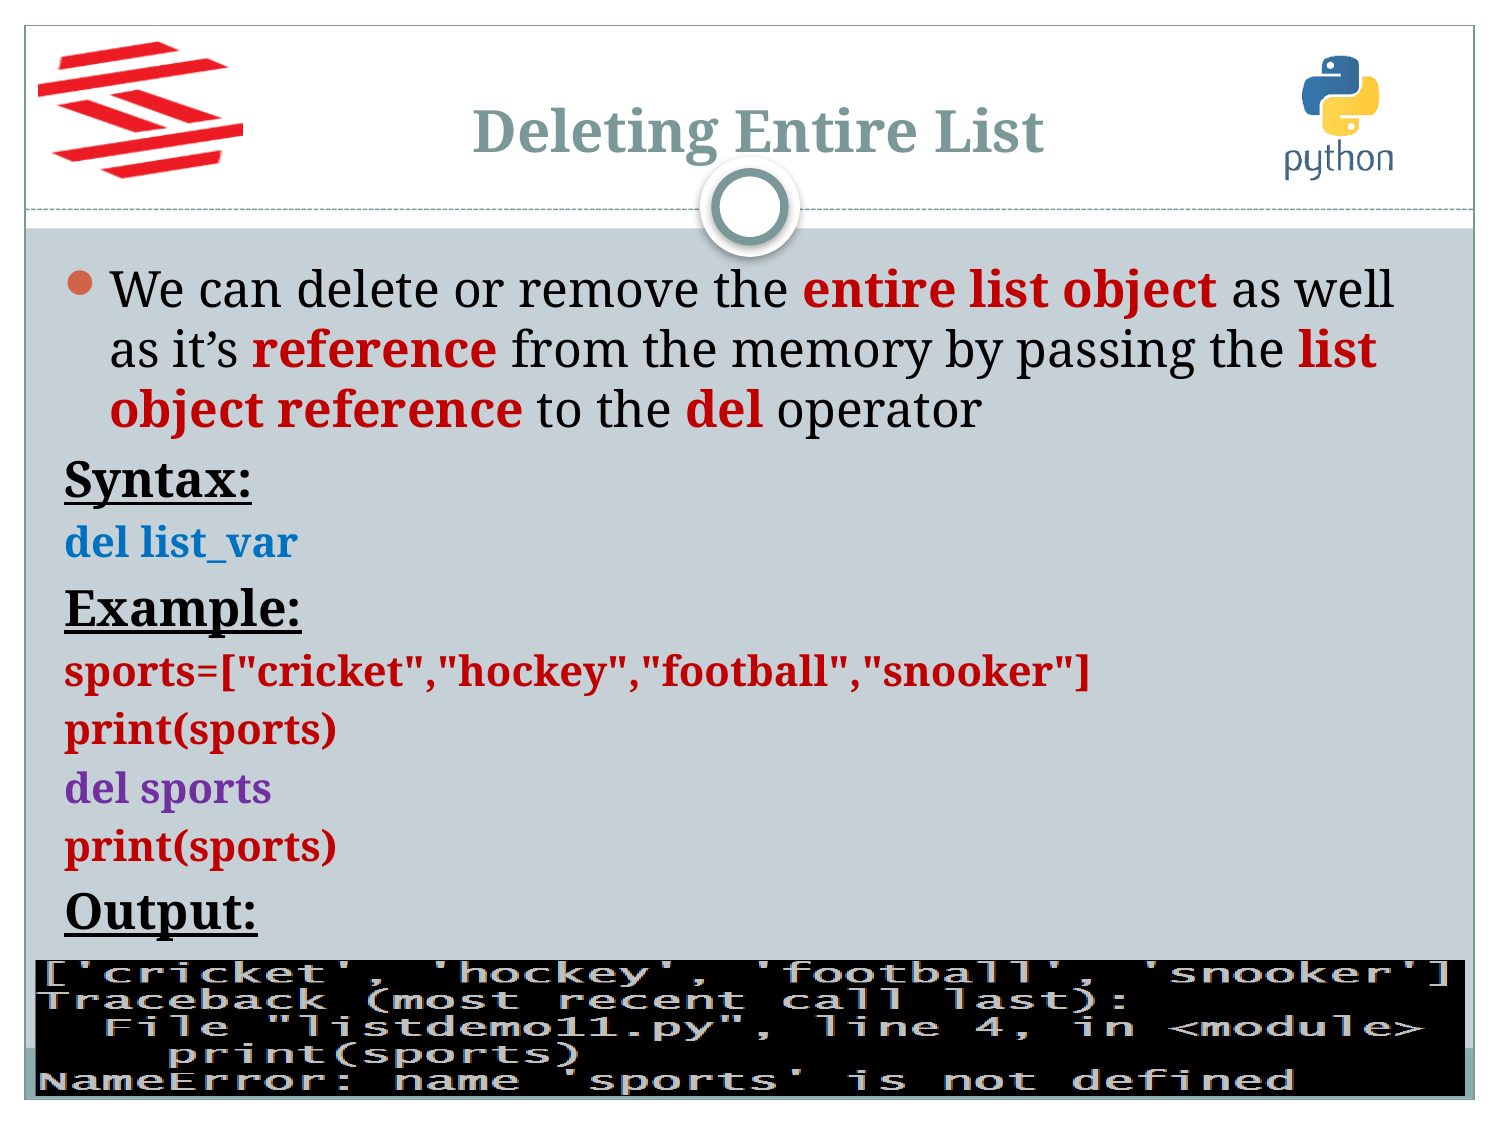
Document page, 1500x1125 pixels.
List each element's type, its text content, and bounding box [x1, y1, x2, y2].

picture [1206, 53, 1471, 186]
picture [34, 960, 1466, 1096]
title Deleting Entire List [248, 46, 1459, 172]
list We can delete or remove the entire list object as well as it’s reference from the memory by passing the list object reference to the del operator Syntax: del list_var Example: sports=["cricket","hockey","football","snooker"] print(sports) del sports print(sports) Output: [49, 250, 1445, 957]
picture [37, 40, 243, 185]
